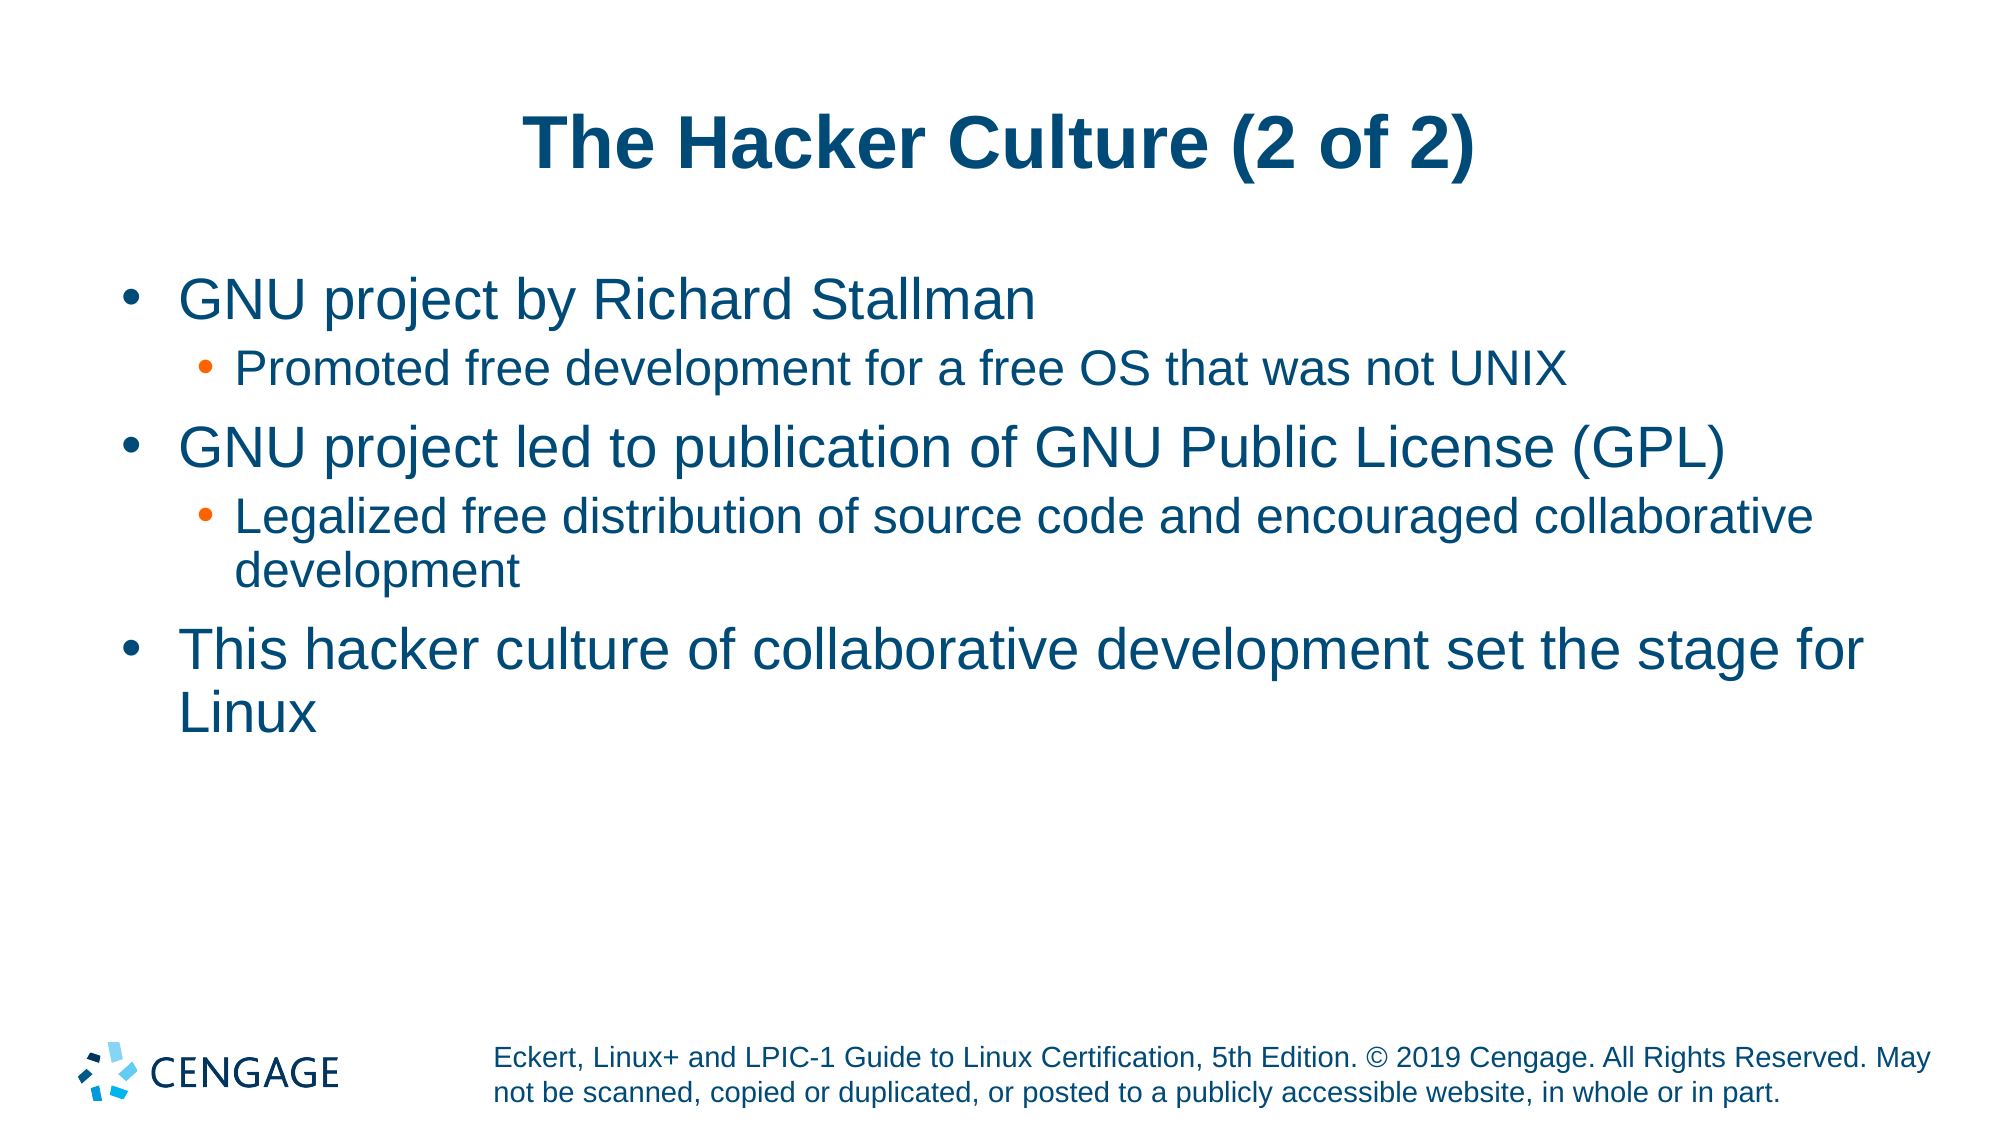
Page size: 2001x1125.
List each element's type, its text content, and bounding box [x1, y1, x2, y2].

list GNU project by Richard Stallman Promoted free development for a free OS that was not UNIX GNU project led to publication of GNU Public License (GPL) Legalized free distribution of source code and encouraged collaborative development This hacker culture of collaborative development set the stage for Linux [121, 268, 1880, 990]
title The Hacker Culture (2 of 2) [137, 103, 1863, 265]
picture [78, 1042, 338, 1101]
